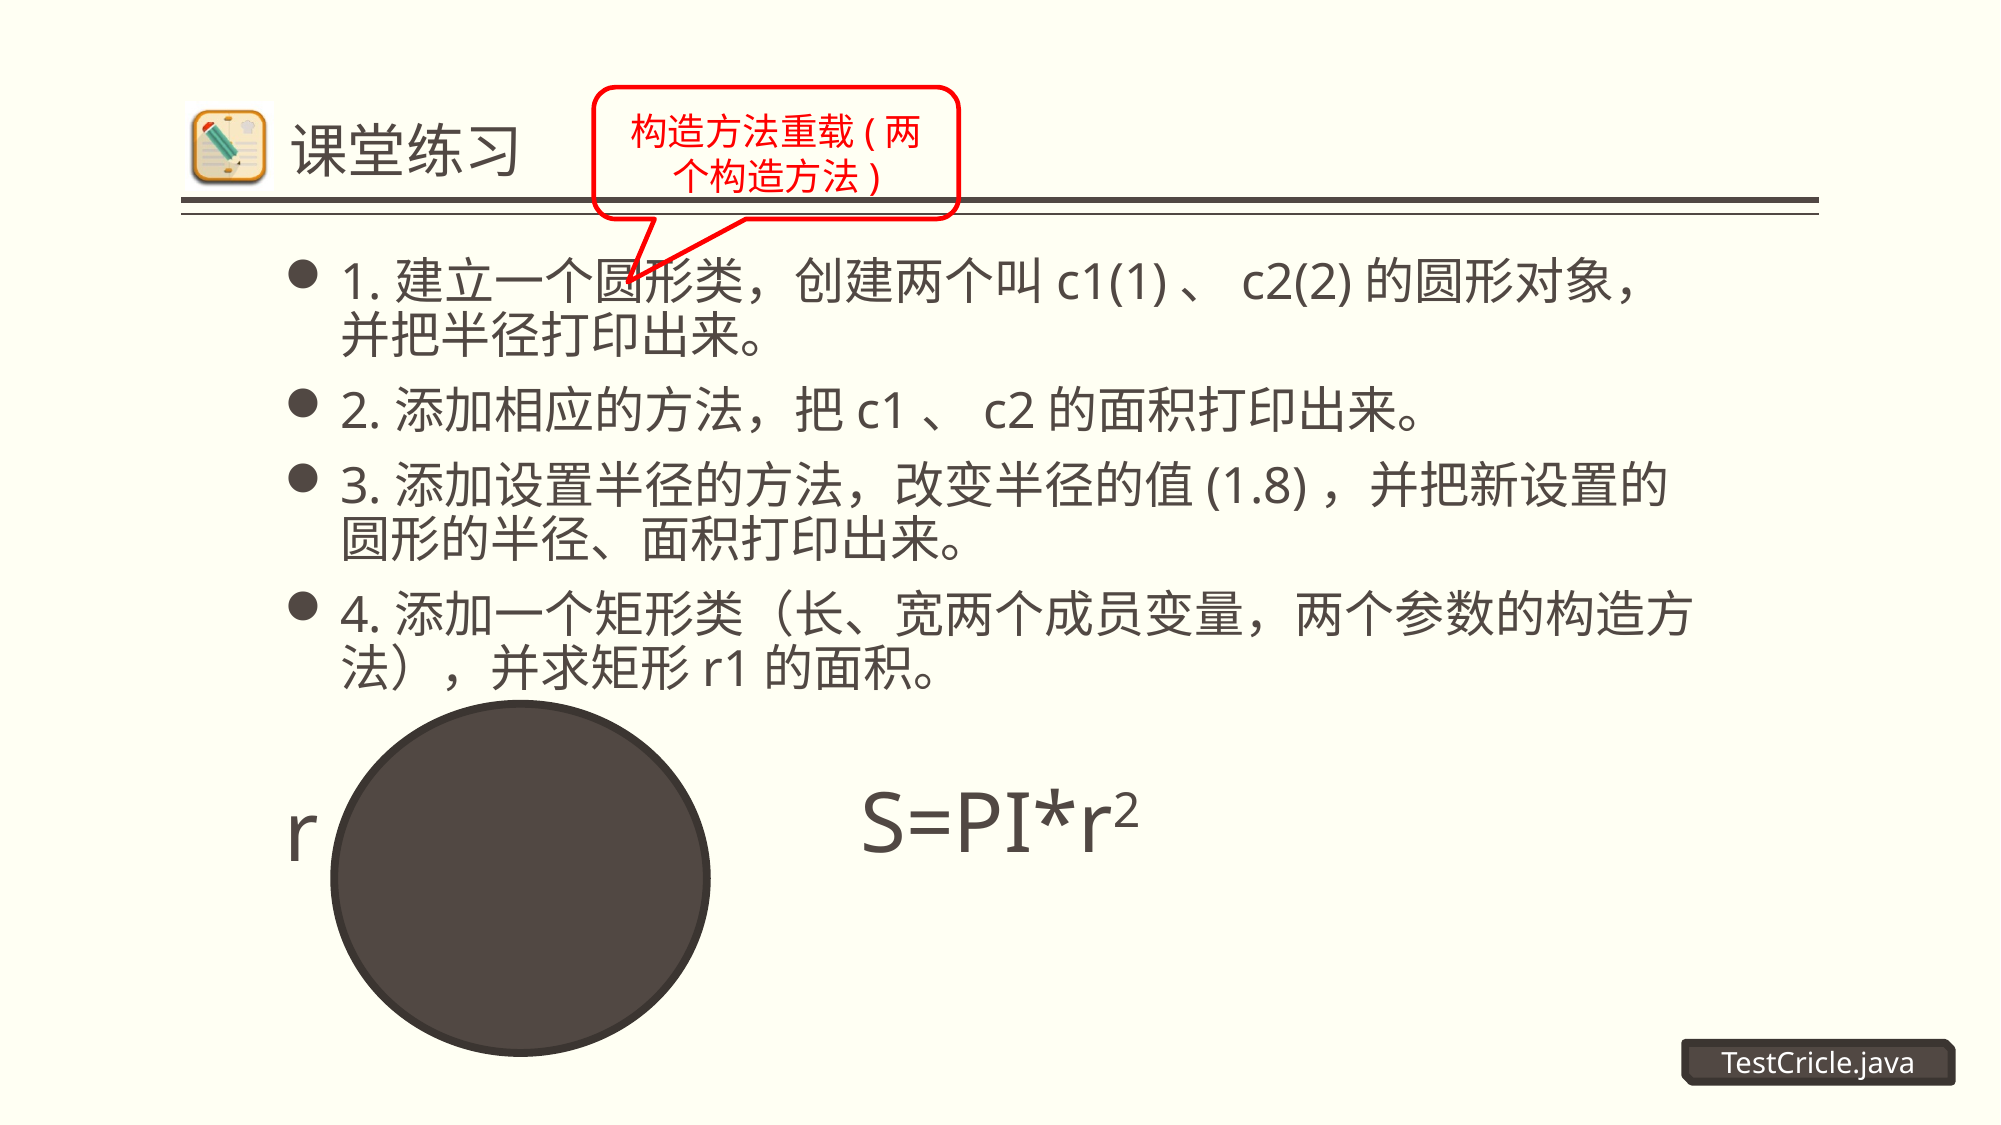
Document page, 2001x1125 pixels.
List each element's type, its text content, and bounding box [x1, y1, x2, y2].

text_box [330, 699, 711, 1057]
text_box TestCricle.java [1681, 1038, 1956, 1086]
text_box S=PI*r2 [846, 762, 1205, 877]
text_box r [269, 770, 376, 886]
picture [185, 101, 274, 191]
text_box 构造方法重载(两个构造方法) [589, 83, 963, 287]
title 课堂练习 [289, 12, 1819, 193]
text_box 1.建立一个圆形类，创建两个叫c1(1)、c2(2)的圆形对象，并把半径打印出来。 2.添加相应的方法，把c1、c2的面积打印出来。 3.添加设置半径的方法，改变半径的值(1.8)，并把新设置的圆形的半径、面积打印出来。 4.添加一个矩形类（长、宽两个成员变量，两个参数的构造方法），并求矩形r1的面积。 [269, 249, 1717, 780]
